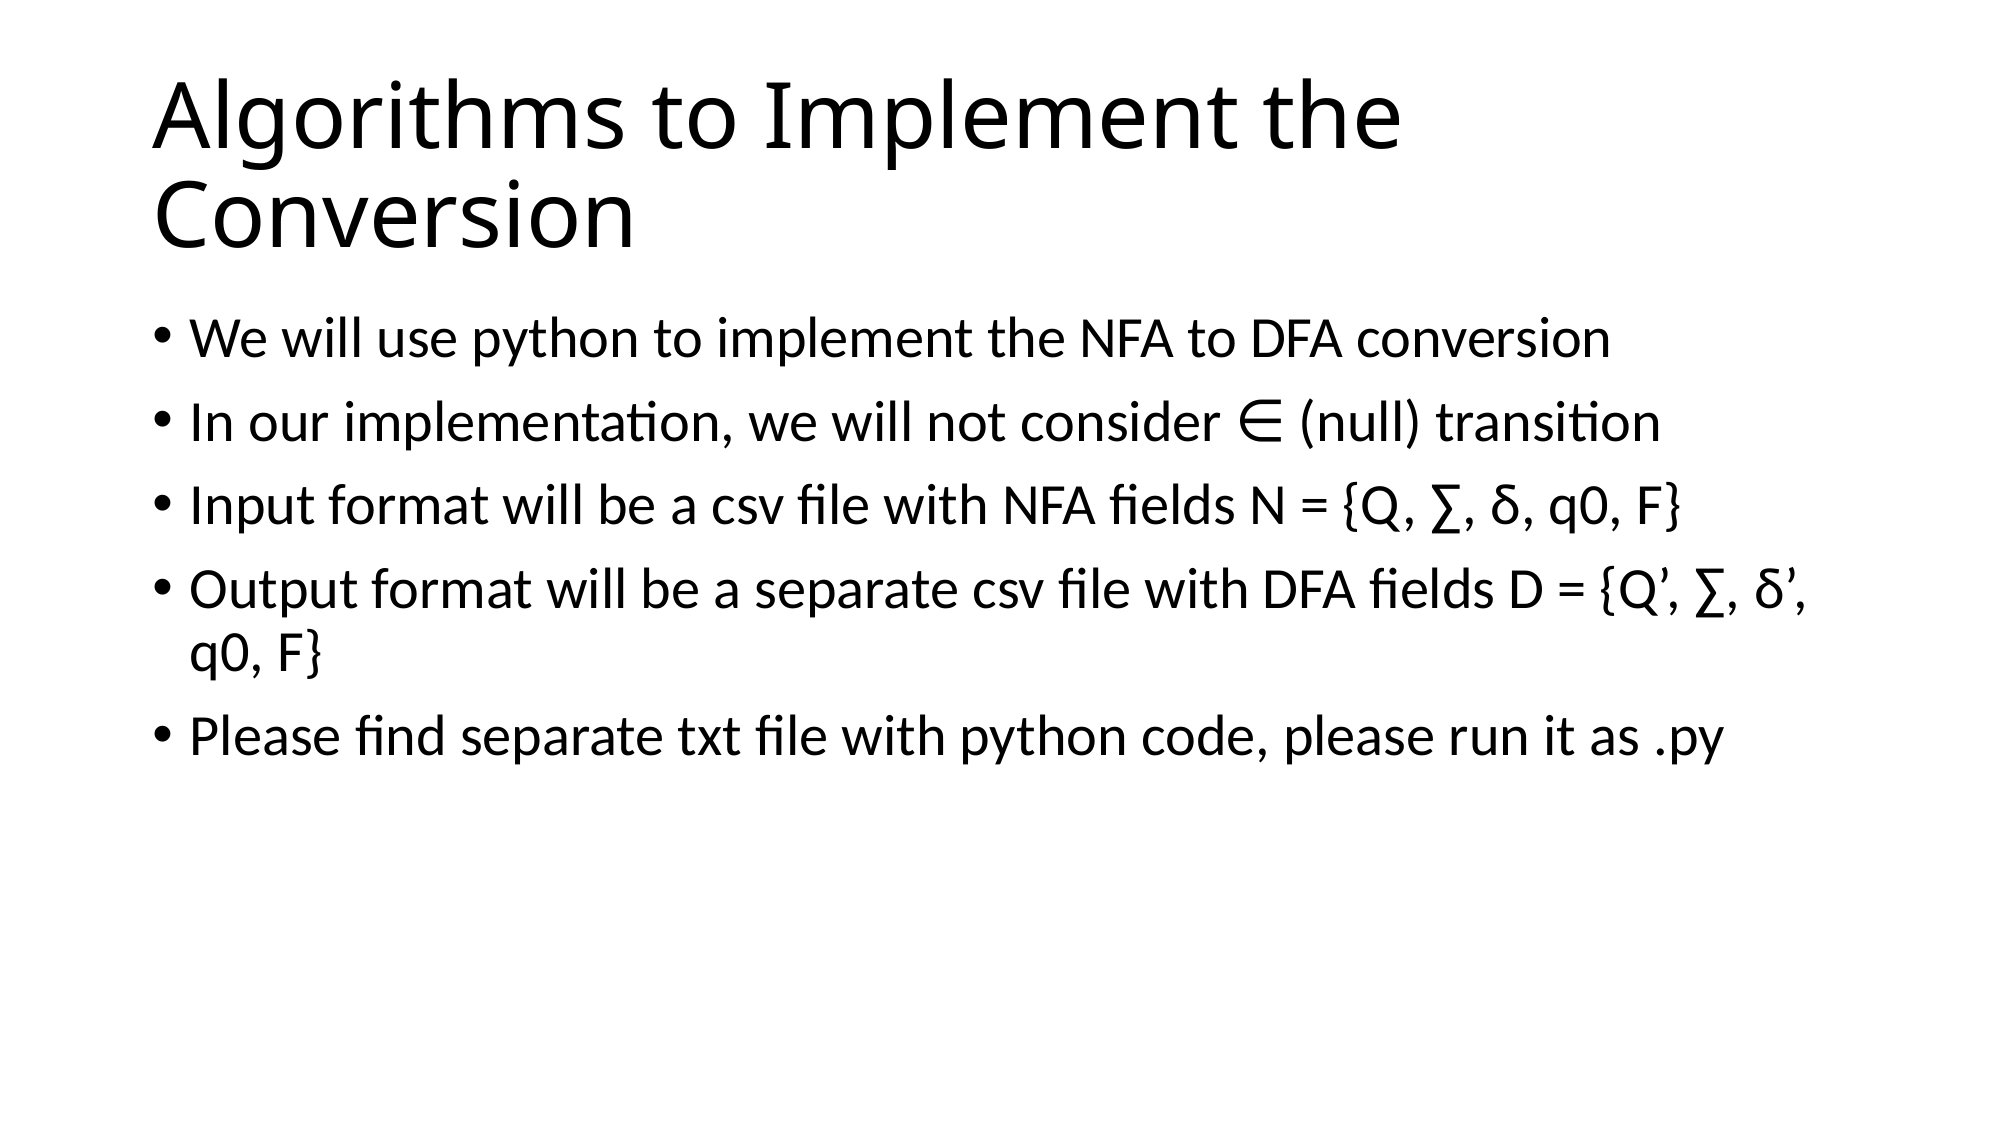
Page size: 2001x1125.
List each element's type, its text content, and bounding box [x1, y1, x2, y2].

list We will use python to implement the NFA to DFA conversion In our implementation, we will not consider ∈ (null) transition Input format will be a csv file with NFA fields N = {Q, ∑, δ, q0, F} Output format will be a separate csv file with DFA fields D = {Q’, ∑, δ’, q0, F} Please find separate txt file with python code, please run it as .py [137, 299, 1863, 1014]
title Algorithms to Implement the Conversion [137, 59, 1863, 278]
